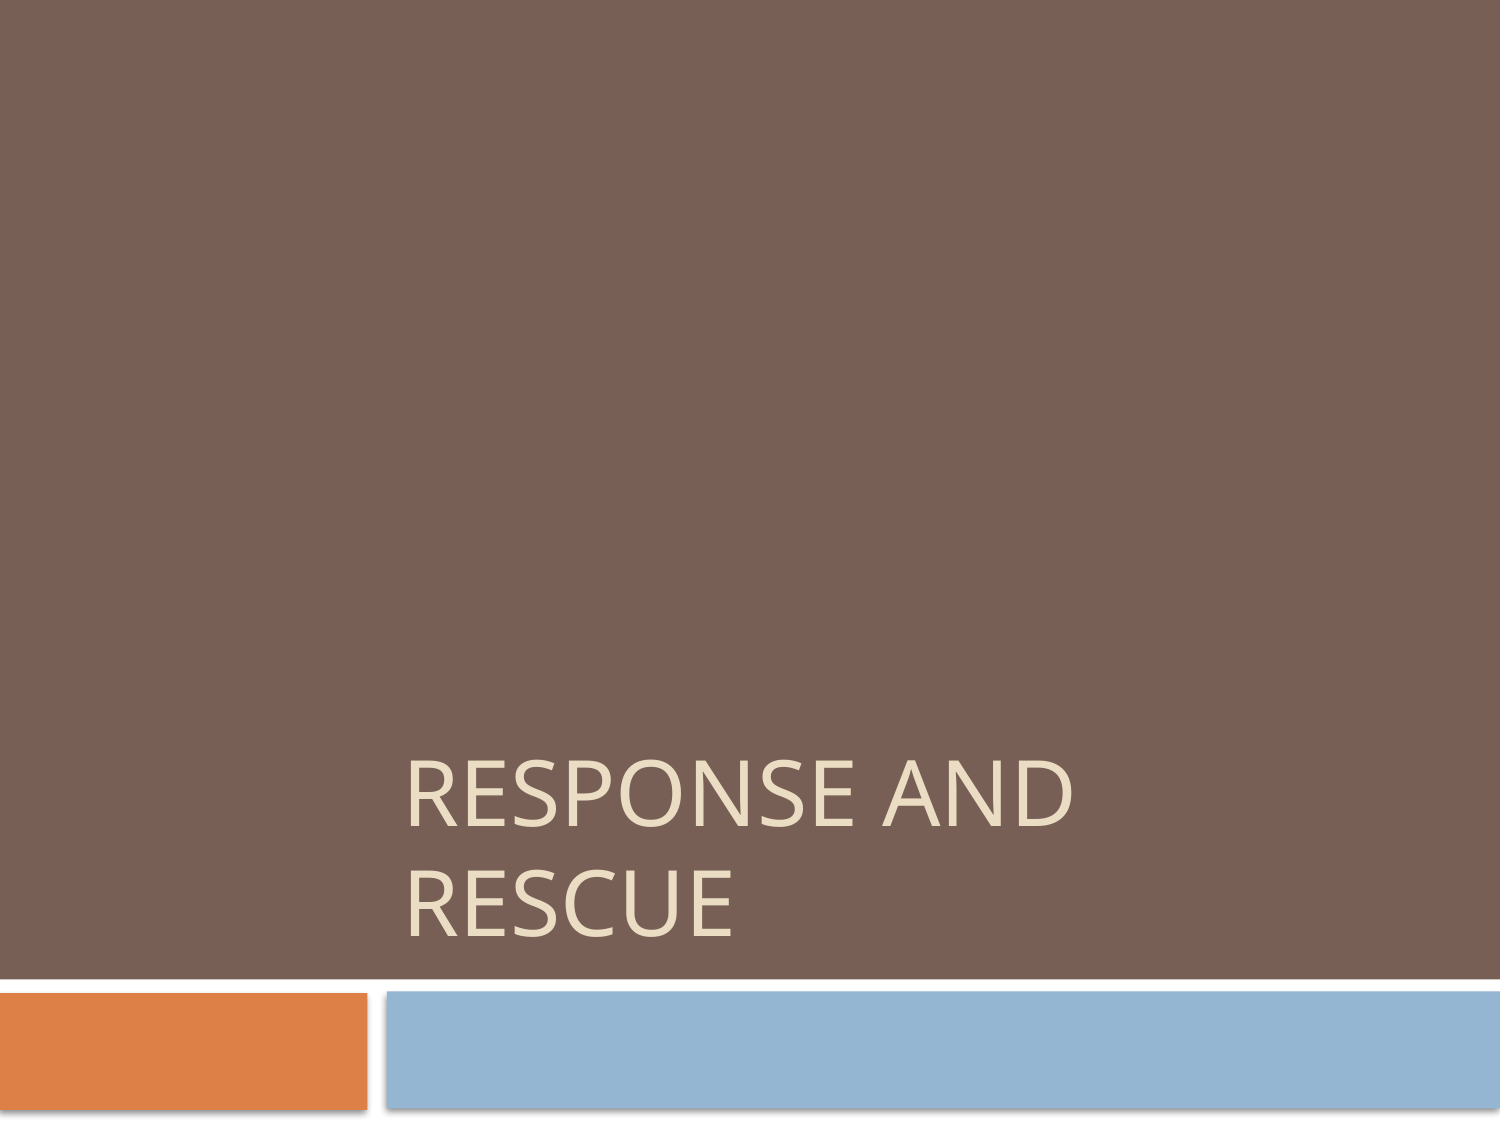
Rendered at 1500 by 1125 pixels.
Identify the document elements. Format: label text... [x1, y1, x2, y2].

title RESPONSE AND RESCUE [387, 662, 1450, 963]
